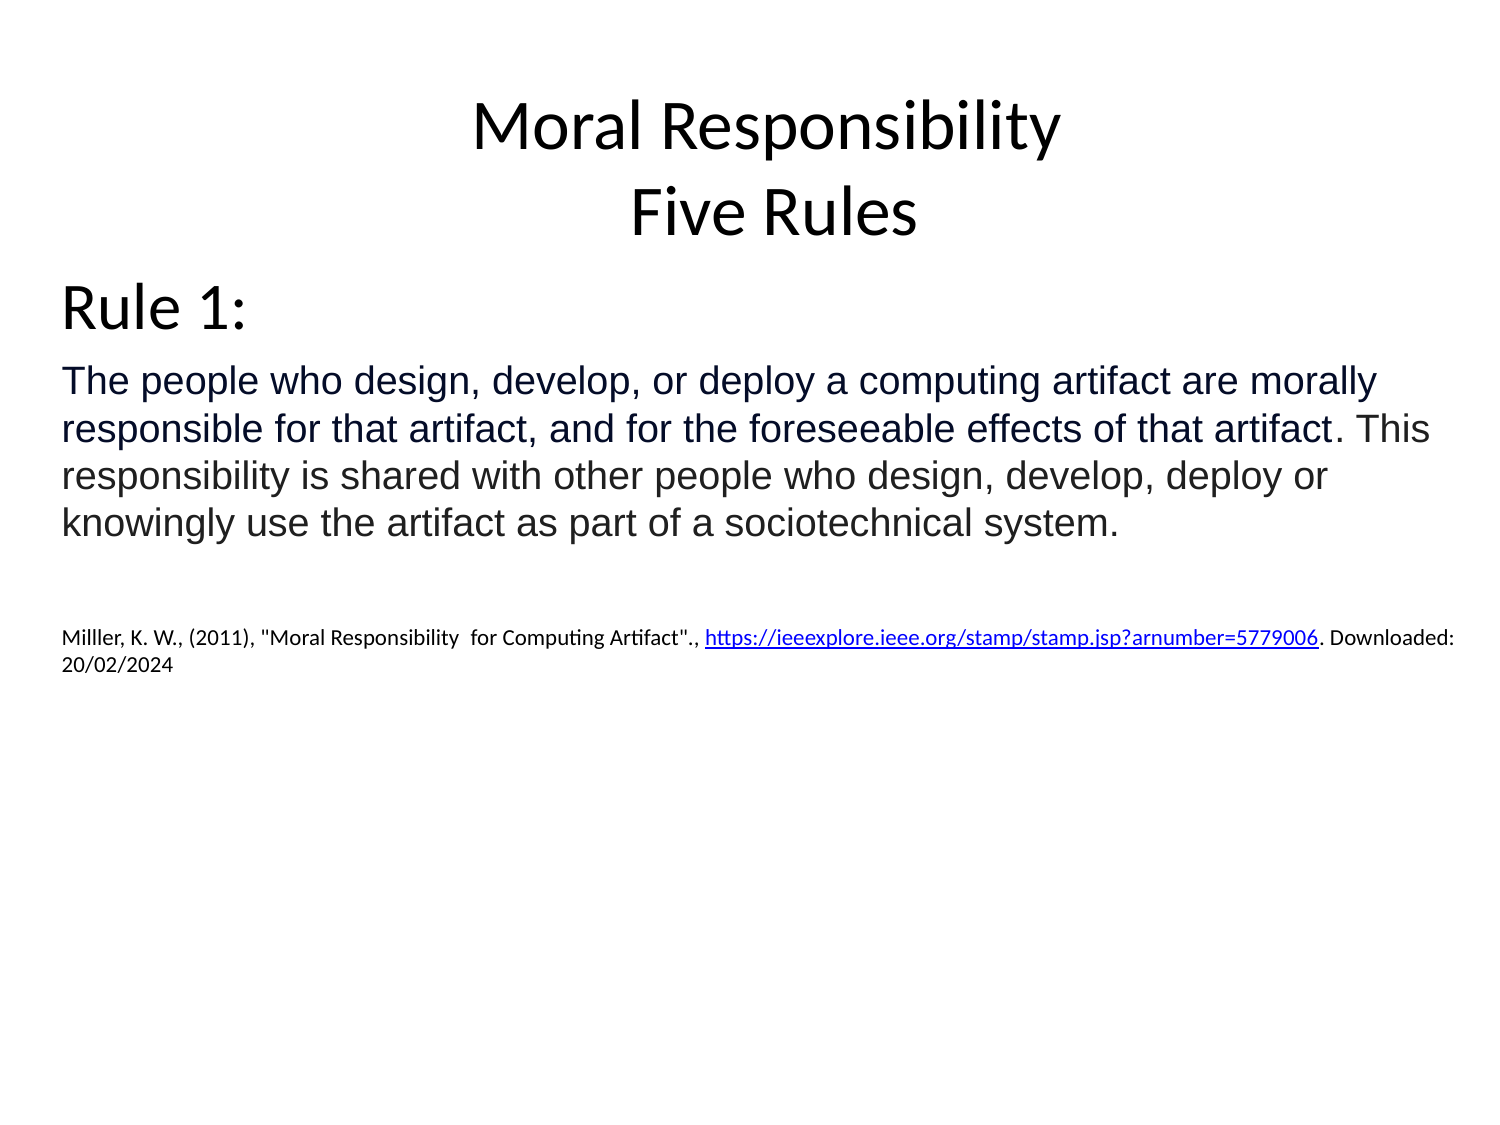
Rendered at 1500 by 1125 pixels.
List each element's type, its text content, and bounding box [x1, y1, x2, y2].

text_box Moral Responsibility Five Rules [99, 70, 1450, 258]
list Rule 1: The people who design, develop, or deploy a computing artifact are morally responsible for that artifact, and for the foreseeable effects of that artifact. This responsibility is shared with other people who design, develop, deploy or knowingly use the artifact as part of a sociotechnical system. Milller, K. W., (2011), "Moral Responsibility for Computing Artifact"., https://ieeexplore.ieee.org/stamp/stamp.jsp?arnumber=5779006. Downloaded: 20/02/2024 [46, 255, 1475, 1005]
